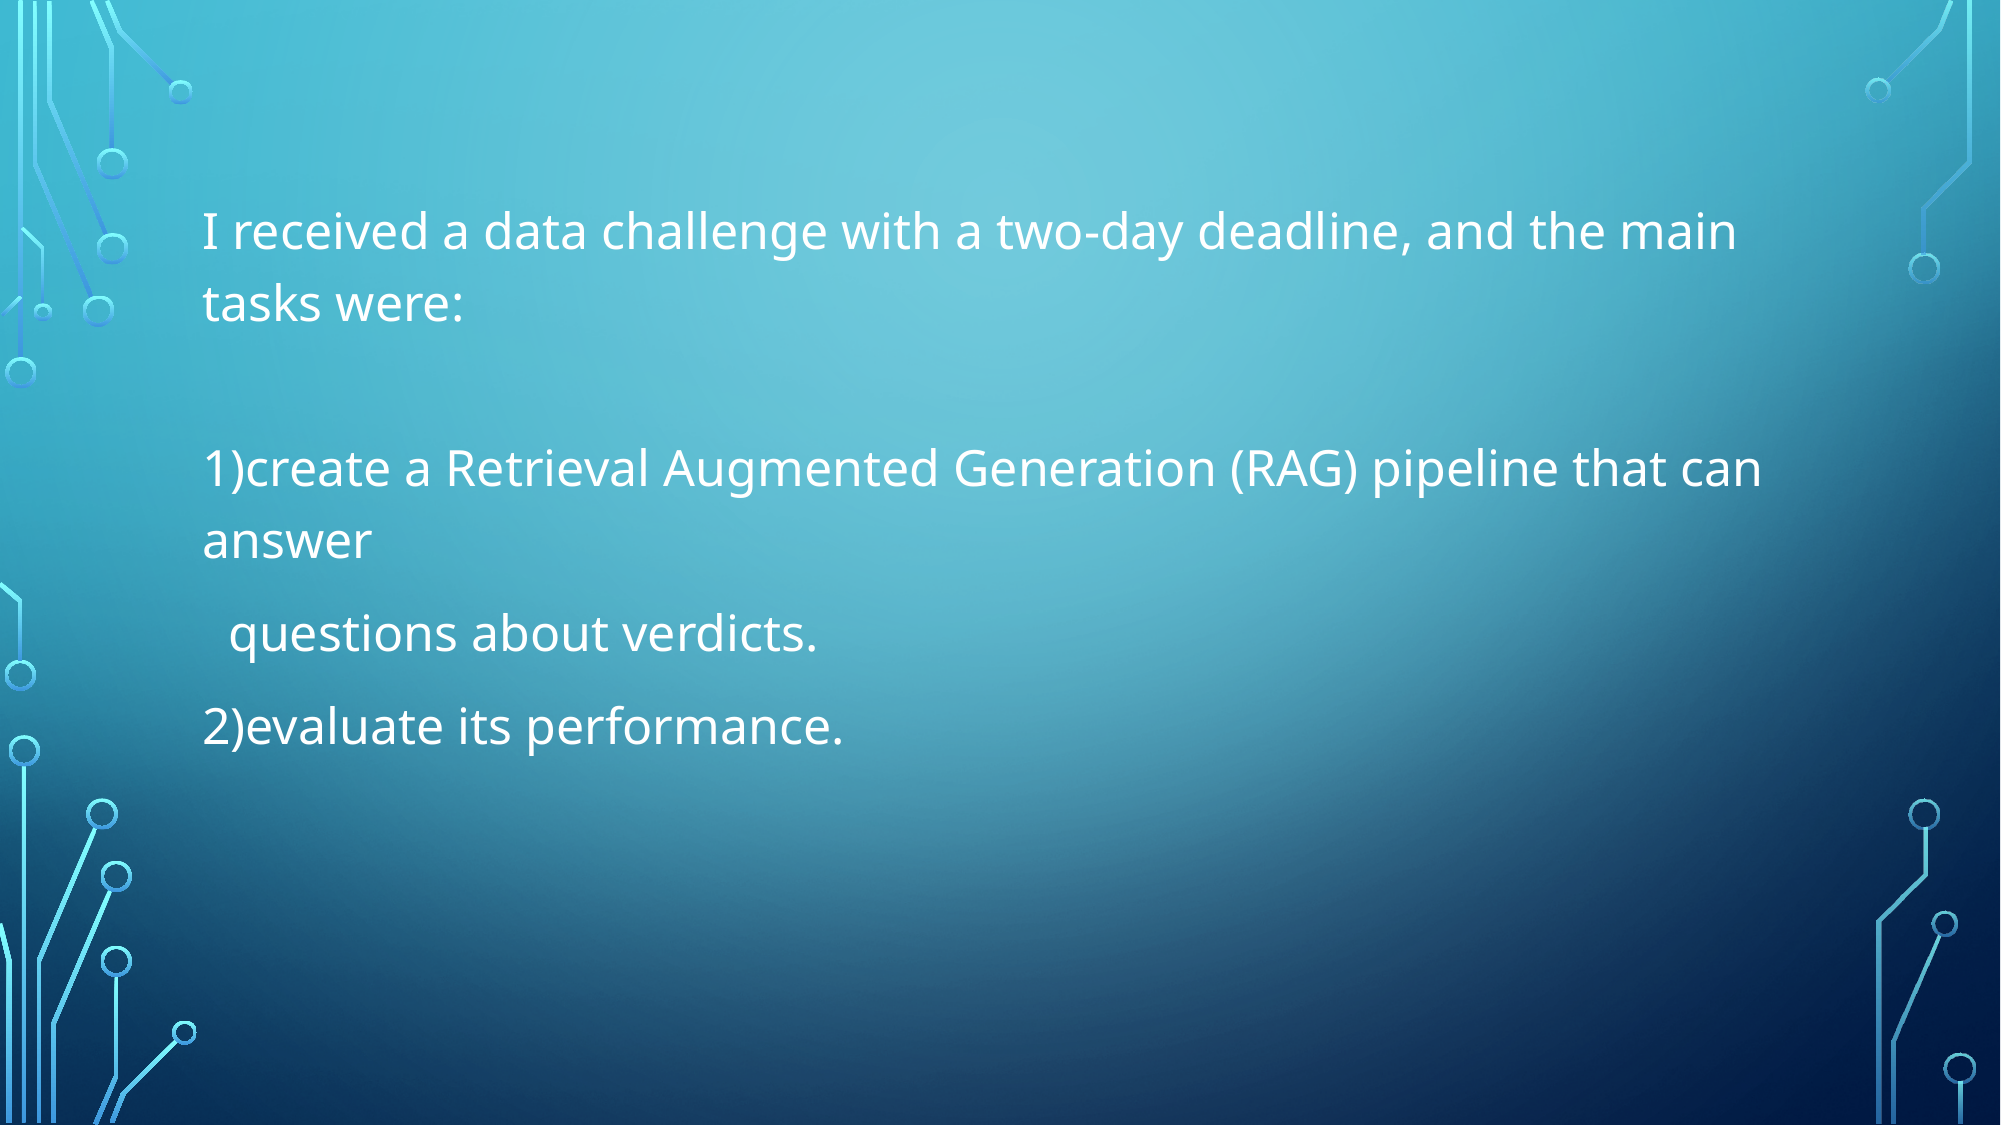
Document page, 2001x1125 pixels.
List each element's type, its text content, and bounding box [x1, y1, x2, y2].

title [187, 101, 1813, 180]
list I received a data challenge with a two-day deadline, and the main tasks were: 1)create a Retrieval Augmented Generation (RAG) pipeline that can answer questions about verdicts. 2)evaluate its performance. [187, 180, 1813, 950]
